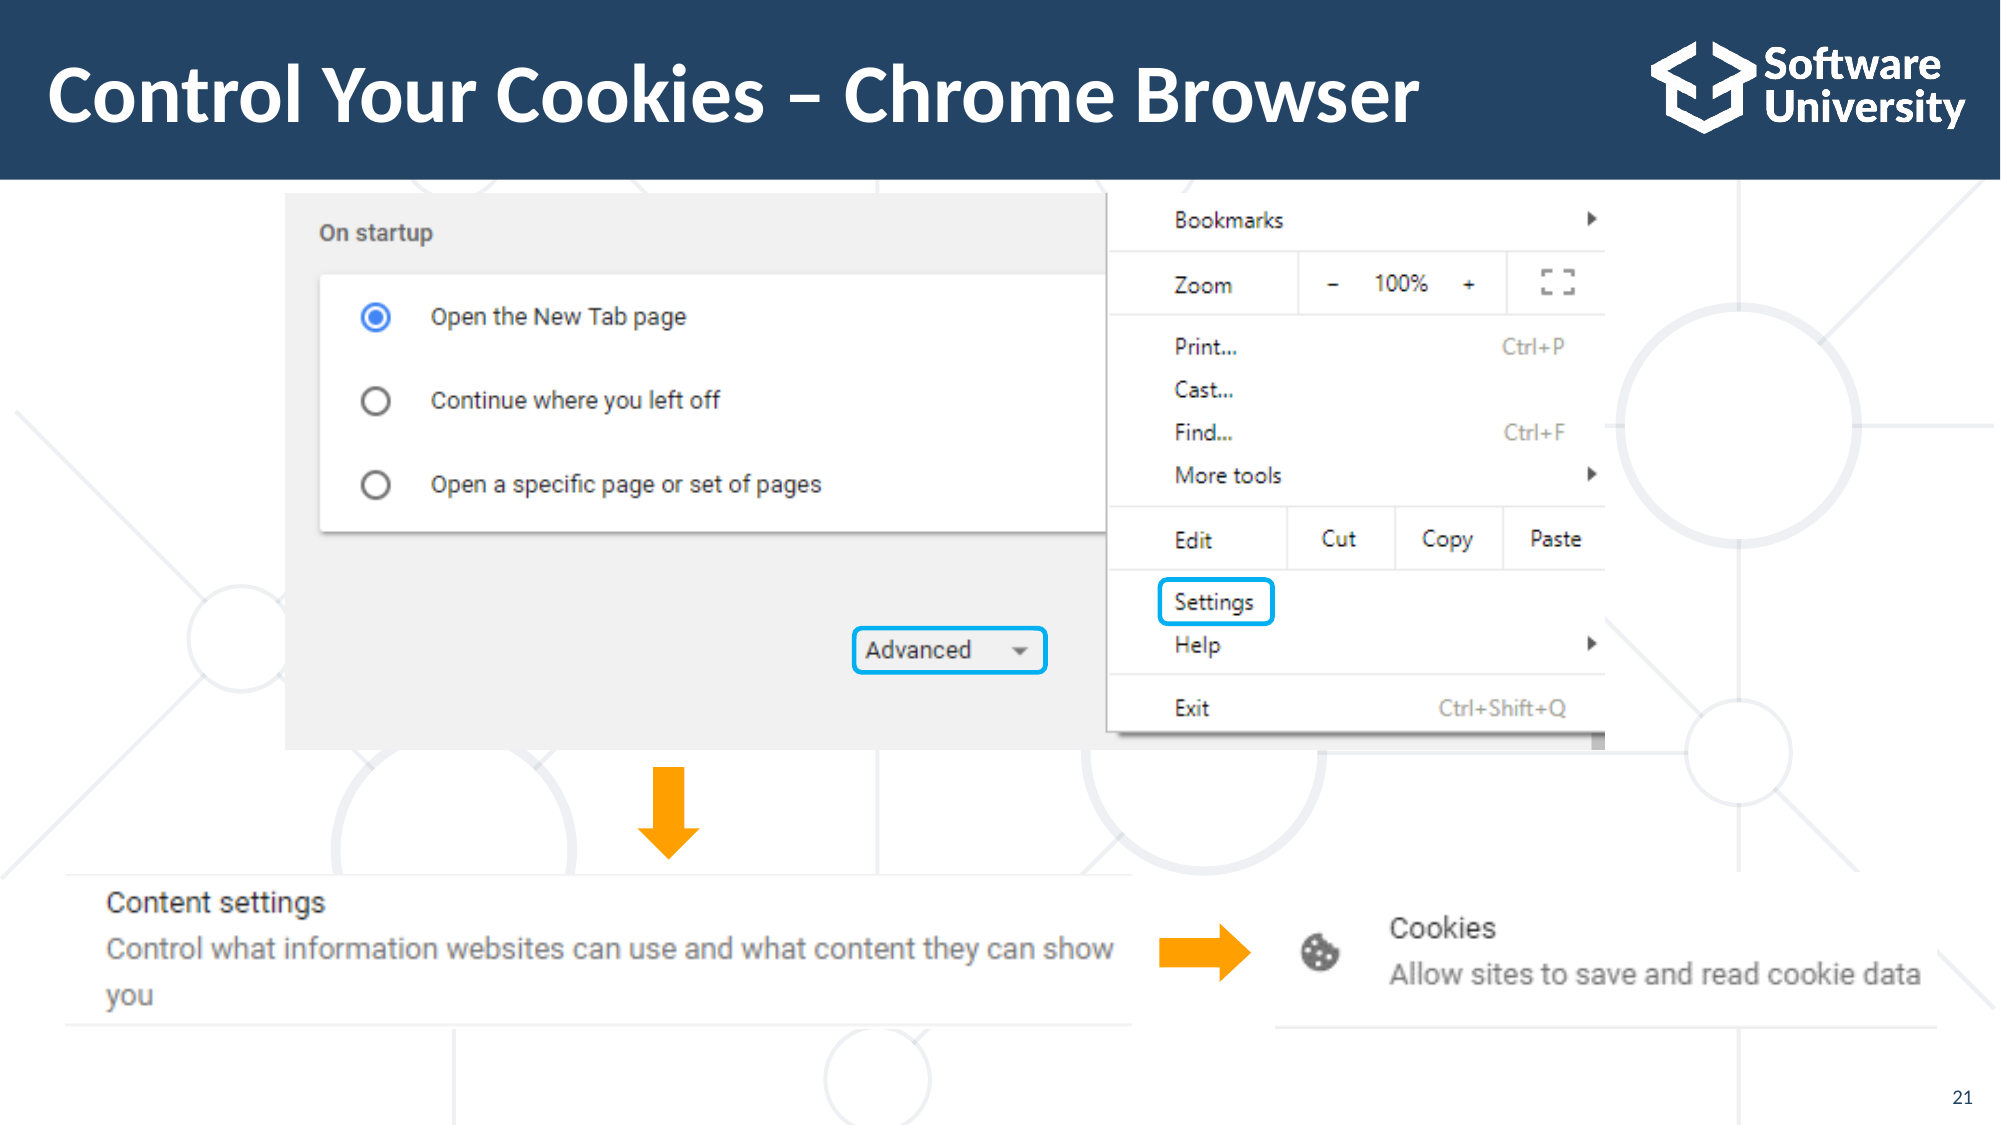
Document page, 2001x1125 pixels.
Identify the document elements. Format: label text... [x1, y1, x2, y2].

picture [270, 193, 1605, 751]
picture [1275, 872, 1937, 1030]
picture [64, 873, 1133, 1030]
picture [1651, 41, 1966, 134]
slide_number 21 [1927, 1067, 1989, 1117]
text_box [1157, 921, 1254, 984]
title Control Your Cookies – Chrome Browser [31, 16, 1625, 162]
text_box [635, 764, 702, 862]
